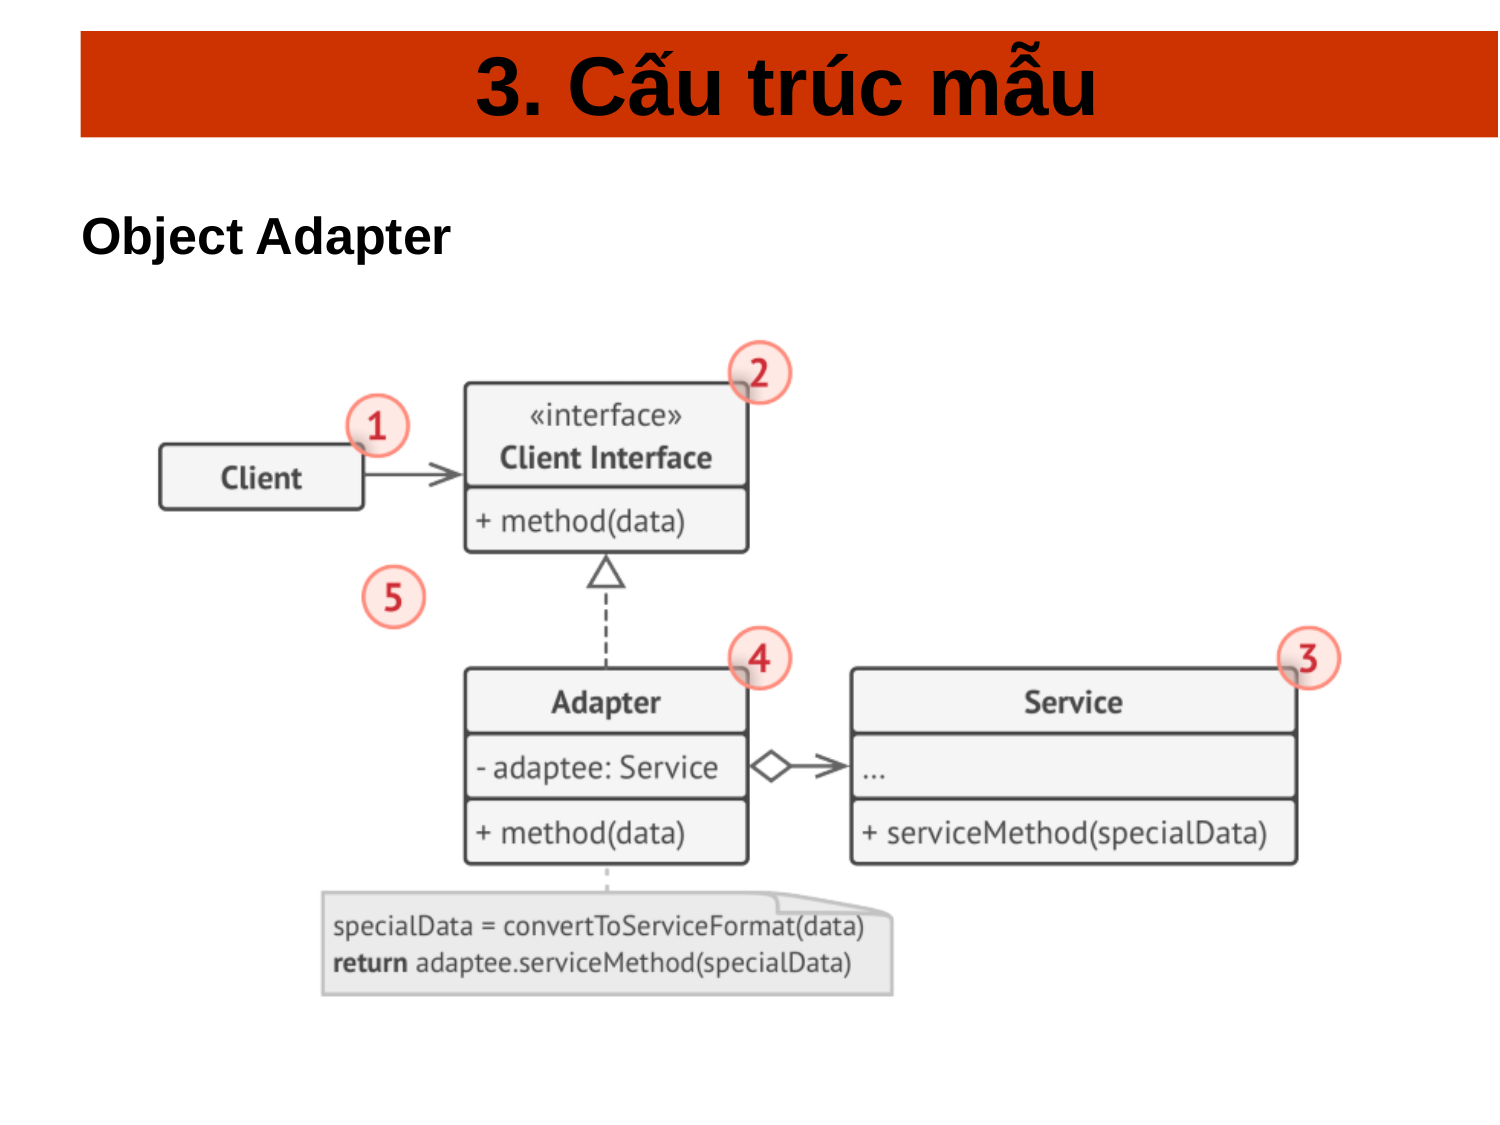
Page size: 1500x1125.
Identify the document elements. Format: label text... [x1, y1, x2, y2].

text_box Object Adapter [66, 194, 1492, 273]
title 3. Cấu trúc mẫu [75, 24, 1500, 138]
picture [55, 272, 1444, 1038]
